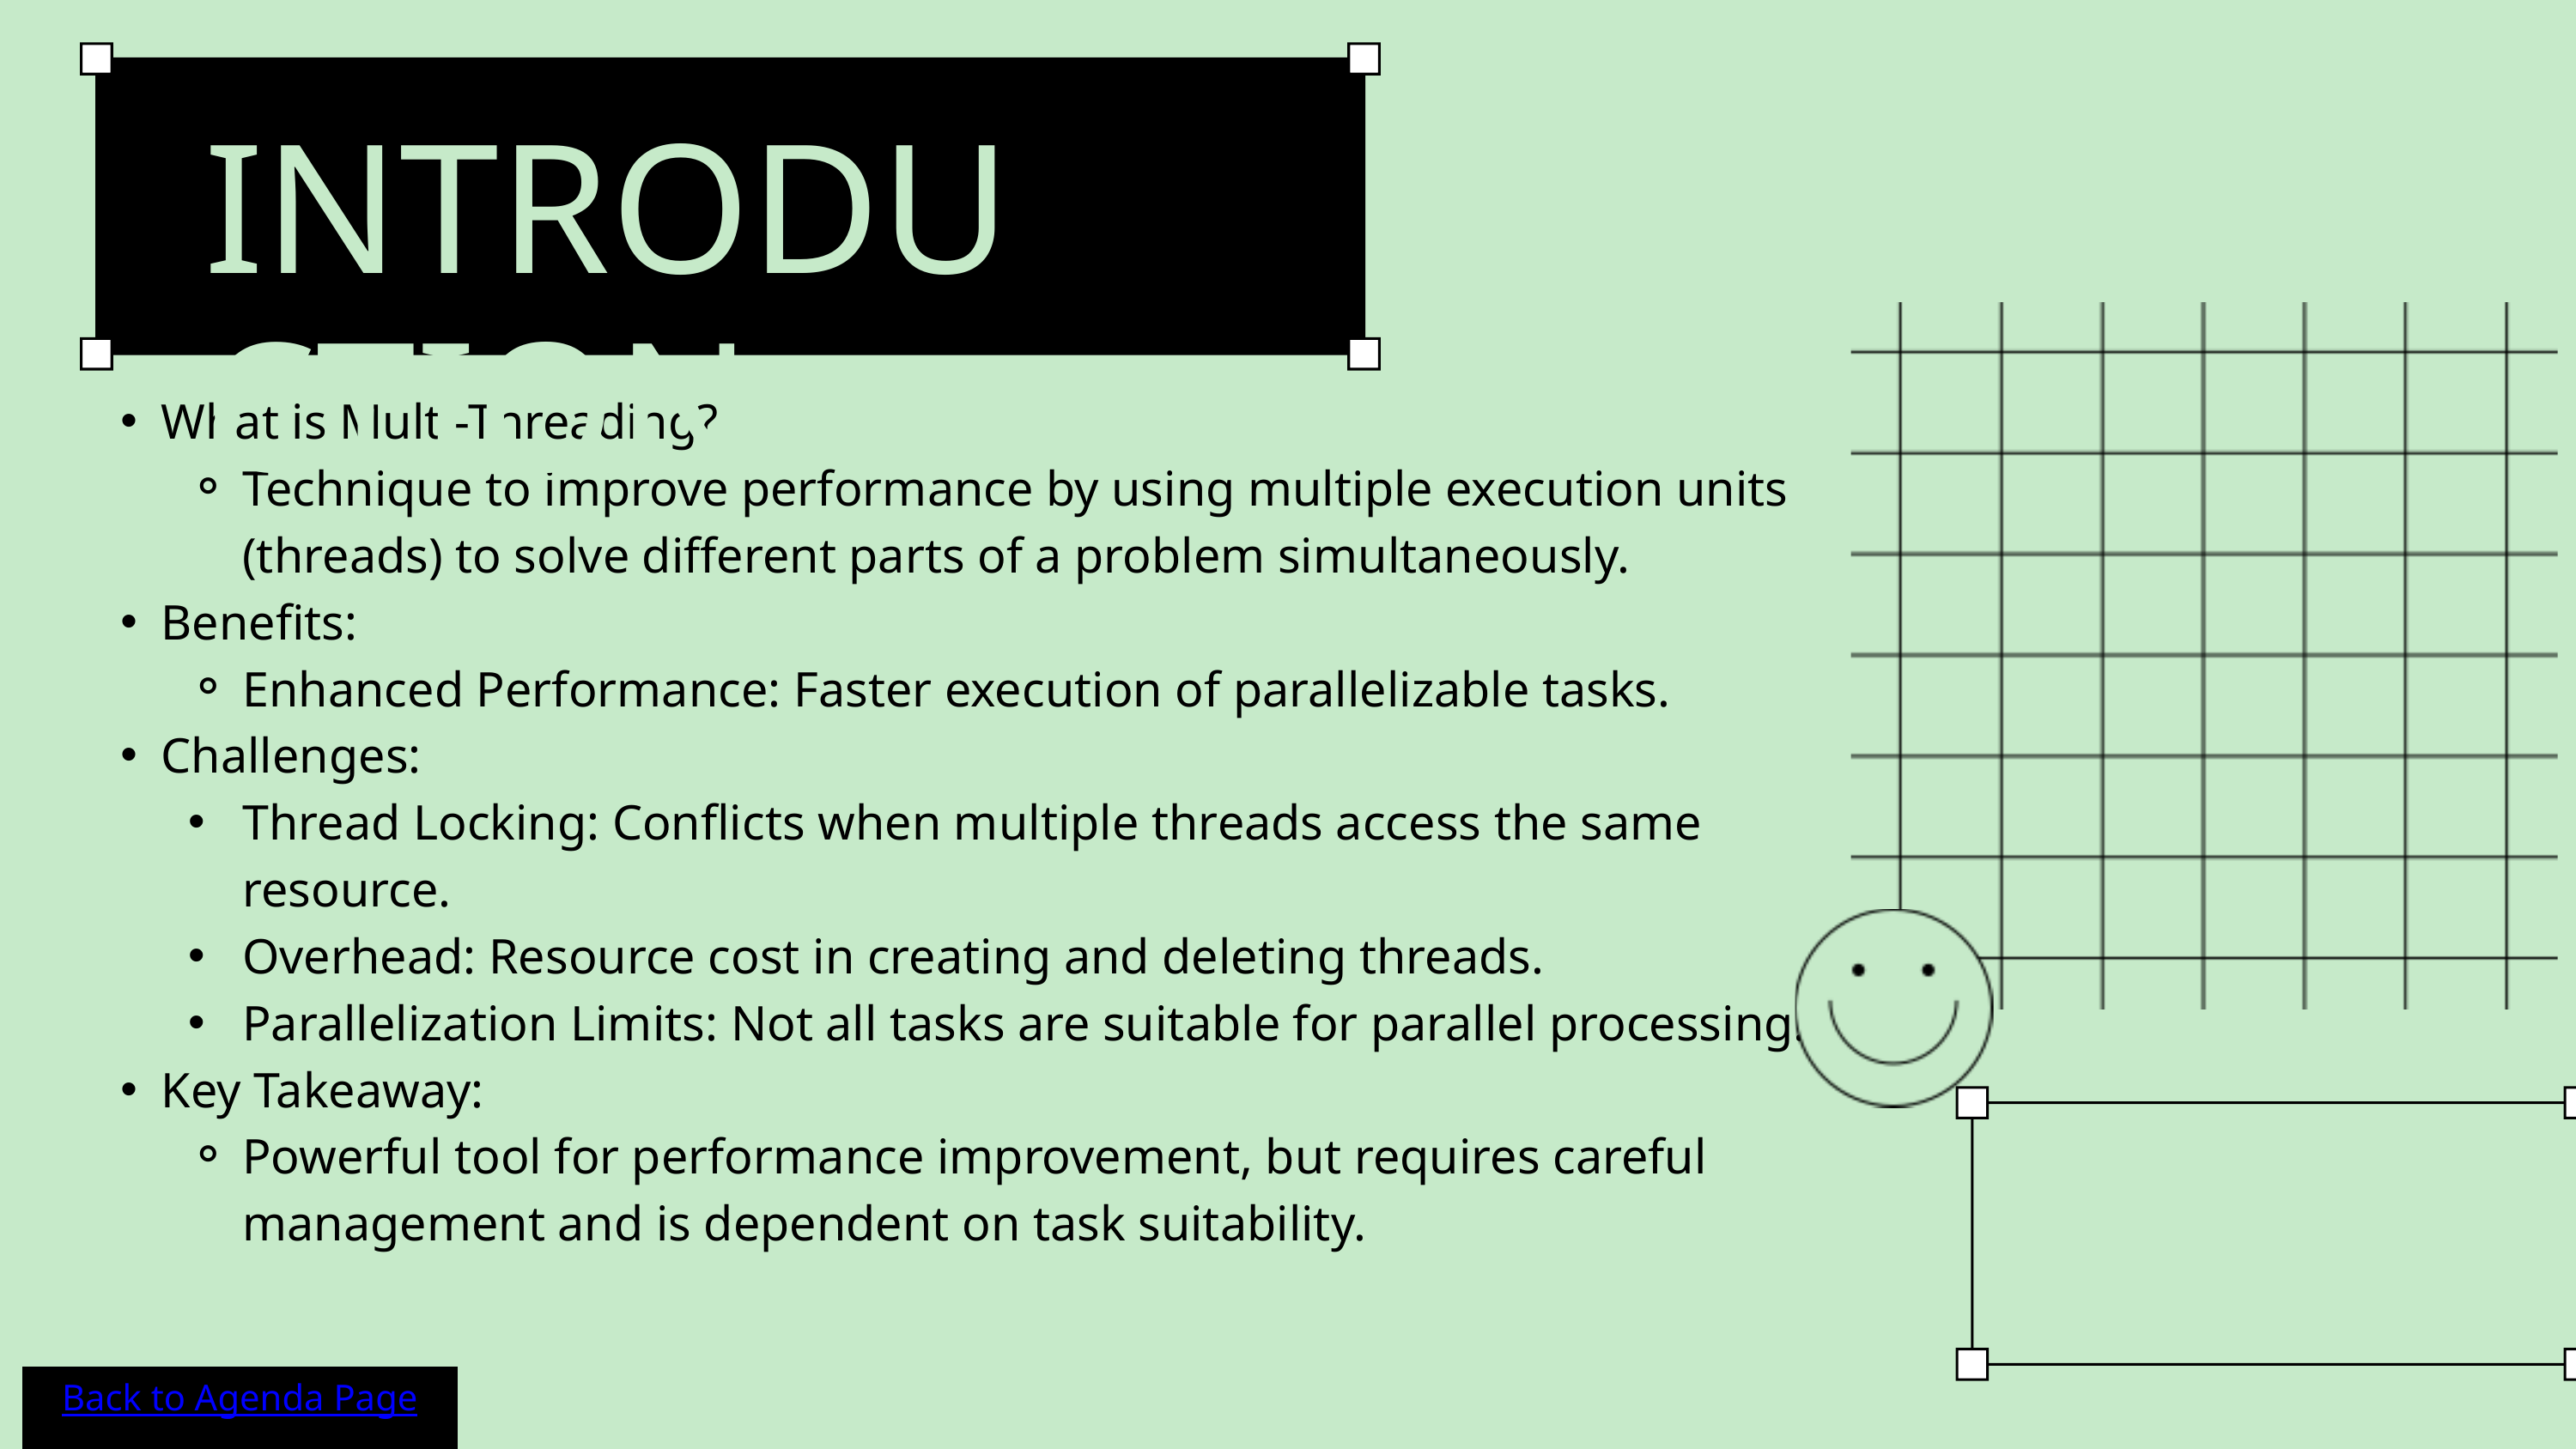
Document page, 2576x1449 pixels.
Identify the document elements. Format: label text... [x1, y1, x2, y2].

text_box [79, 41, 1382, 371]
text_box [22, 1366, 458, 1449]
text_box [1795, 909, 1994, 1109]
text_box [1955, 1086, 2576, 1381]
text_box What is Multi-Threading? Technique to improve performance by using multiple execution units (threads) to solve different parts of a problem simultaneously. Benefits: Enhanced Performance: Faster execution of parallelizable tasks. Challenges: Thread Locking: Conflicts when multiple threads access the same resource. Overhead: Resource cost in creating and deleting threads. Parallelization Limits: Not all tasks are suitable for parallel processing. Key Takeaway: Powerful tool for performance improvement, but requires careful management and is dependent on task suitability. [80, 381, 1843, 1318]
text_box INTRODUCTION [203, 378, 1115, 507]
text_box [1850, 302, 2558, 1009]
